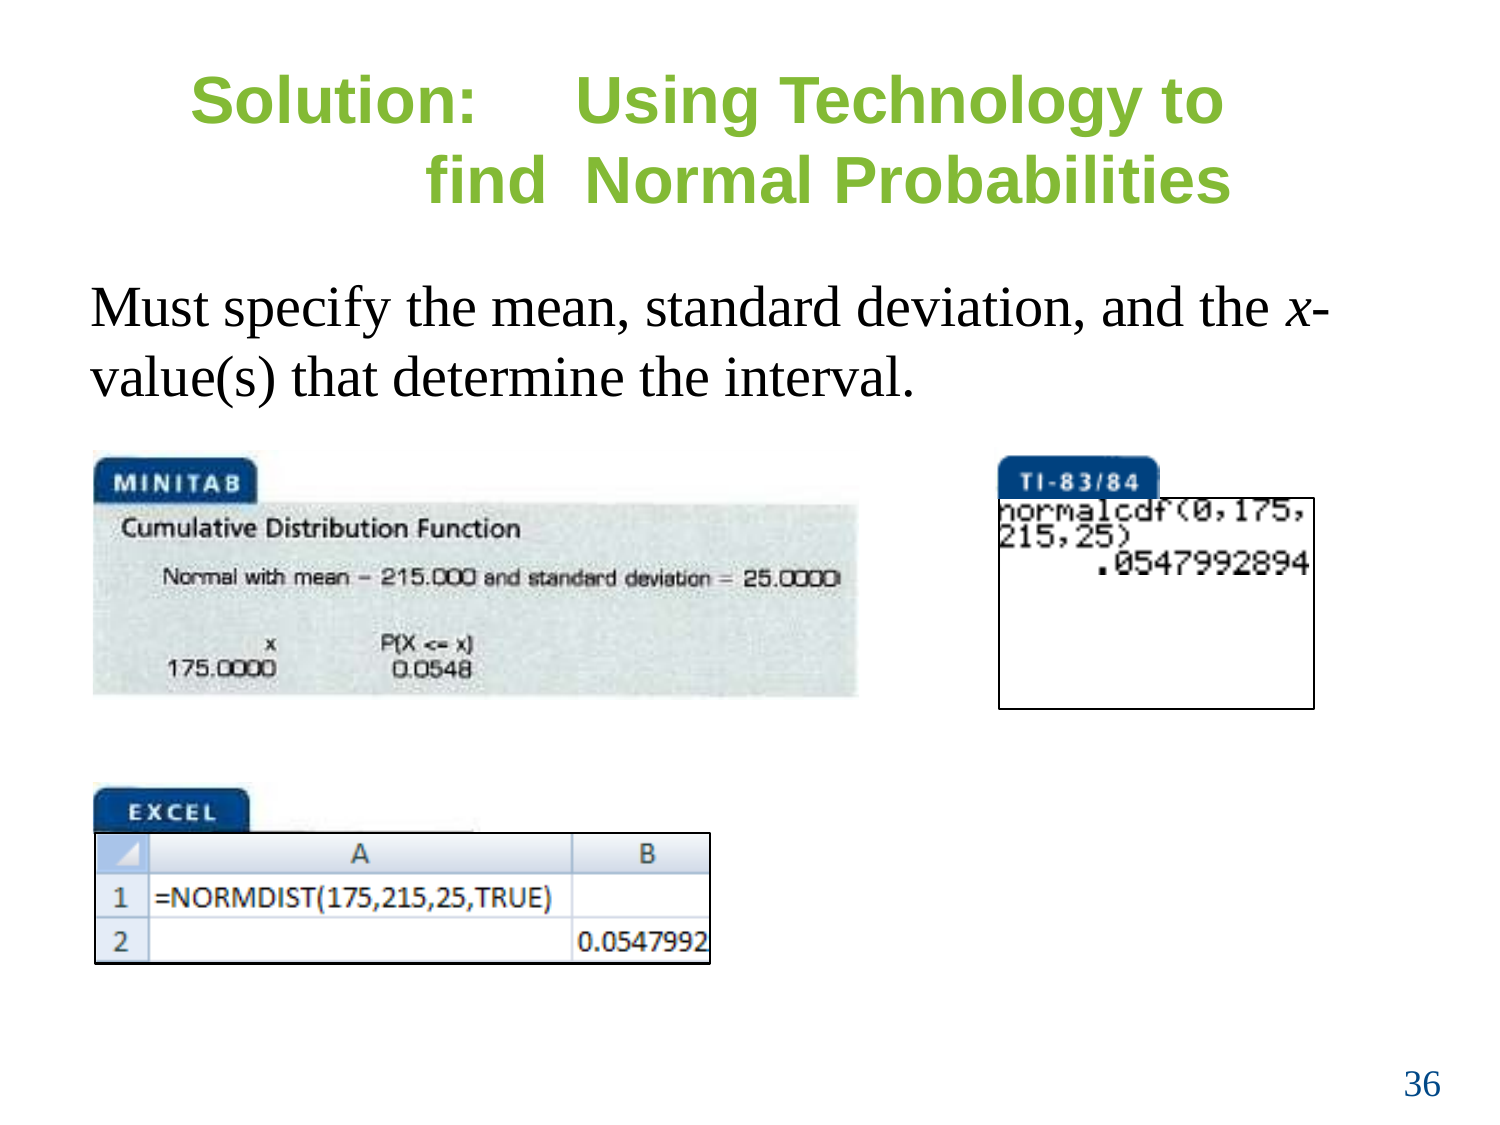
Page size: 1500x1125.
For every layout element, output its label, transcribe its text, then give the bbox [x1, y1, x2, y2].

text_box [994, 447, 1160, 499]
slide_number 36 [1399, 1061, 1465, 1125]
text_box Must specify the mean, standard deviation, and the x- value(s) that determine the interval. [87, 265, 1338, 408]
title Solution: Using Technology to find Normal Probabilities [188, 54, 1313, 245]
text_box [95, 832, 710, 964]
text_box [998, 498, 1314, 709]
text_box [92, 782, 481, 835]
text_box [92, 450, 860, 700]
